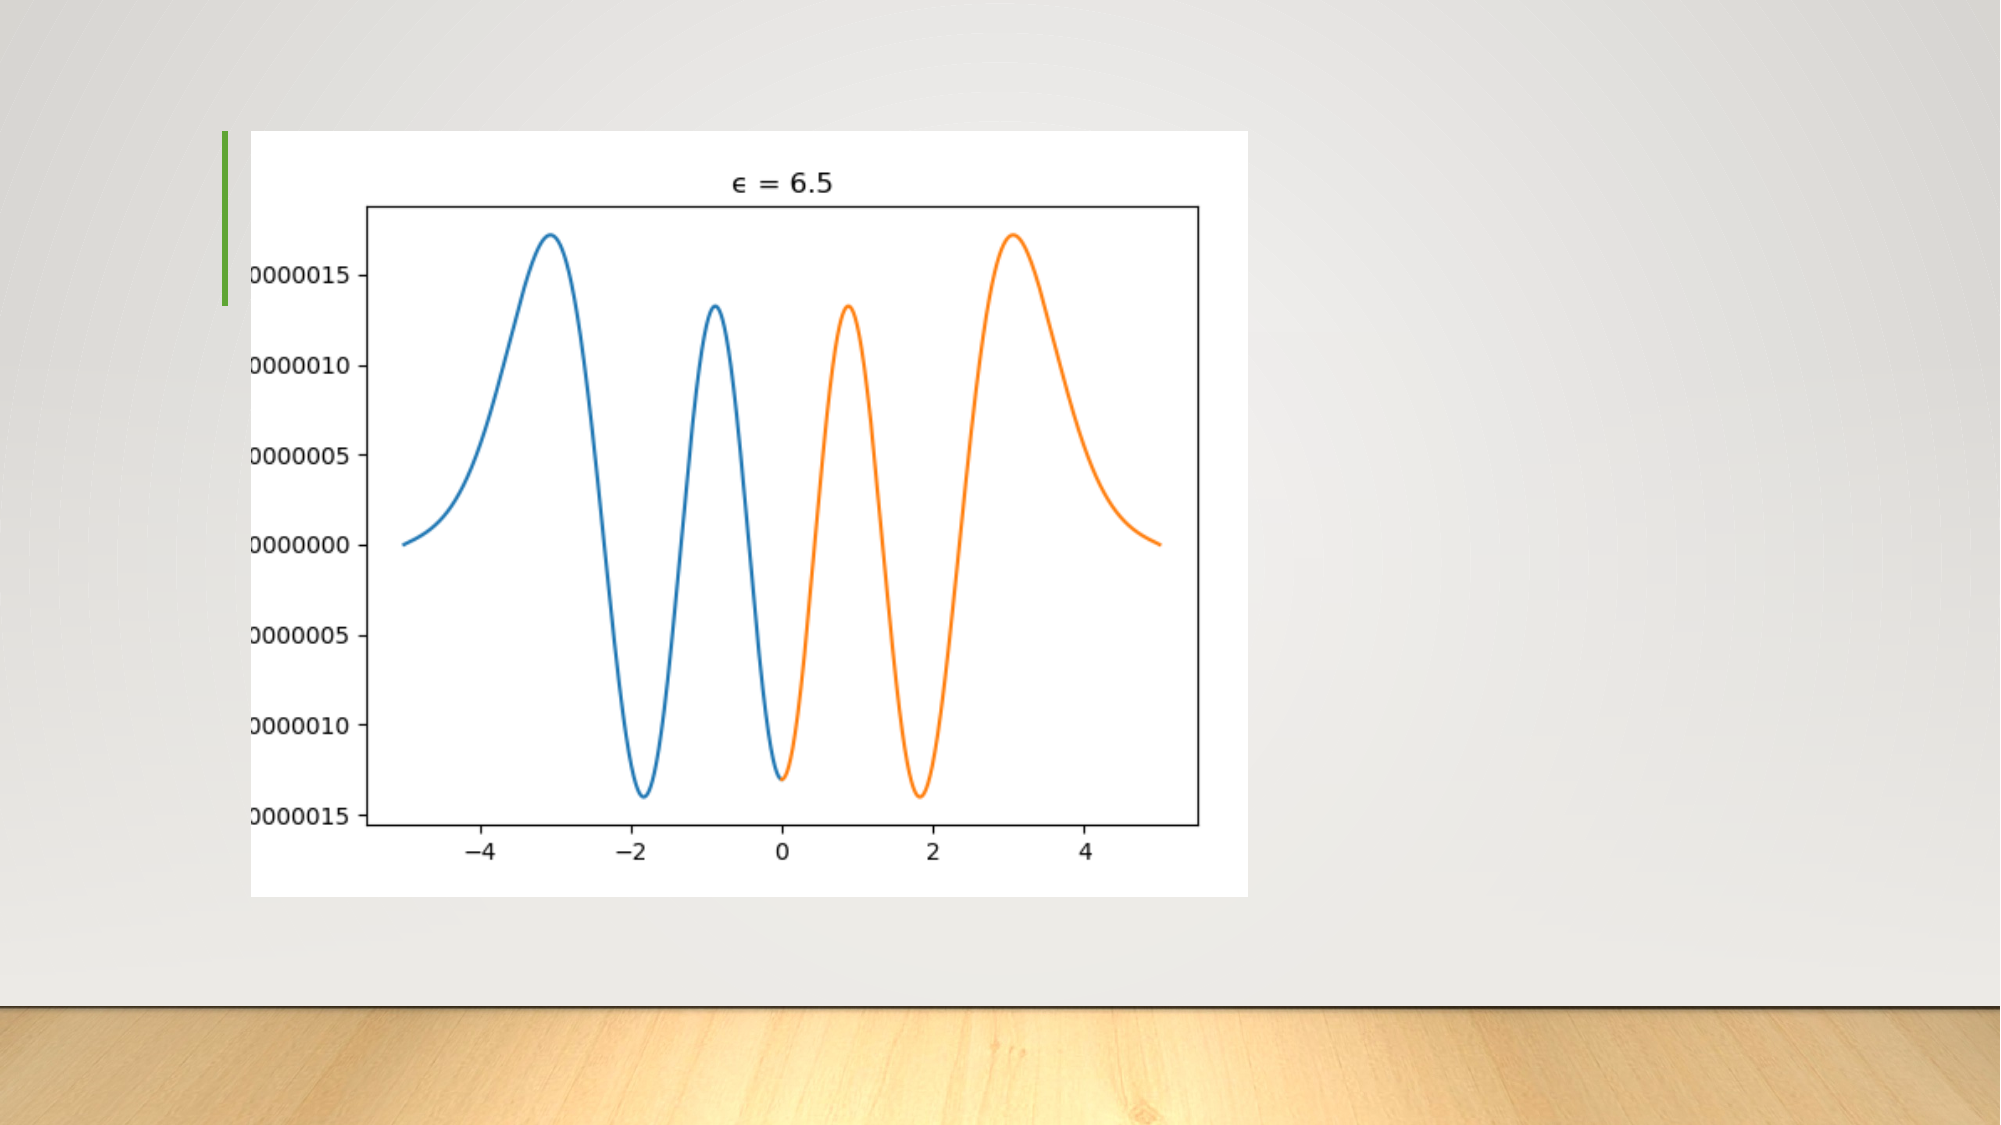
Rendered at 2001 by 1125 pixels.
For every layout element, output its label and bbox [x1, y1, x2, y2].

picture [0, 1006, 2000, 1125]
picture [251, 131, 1248, 897]
